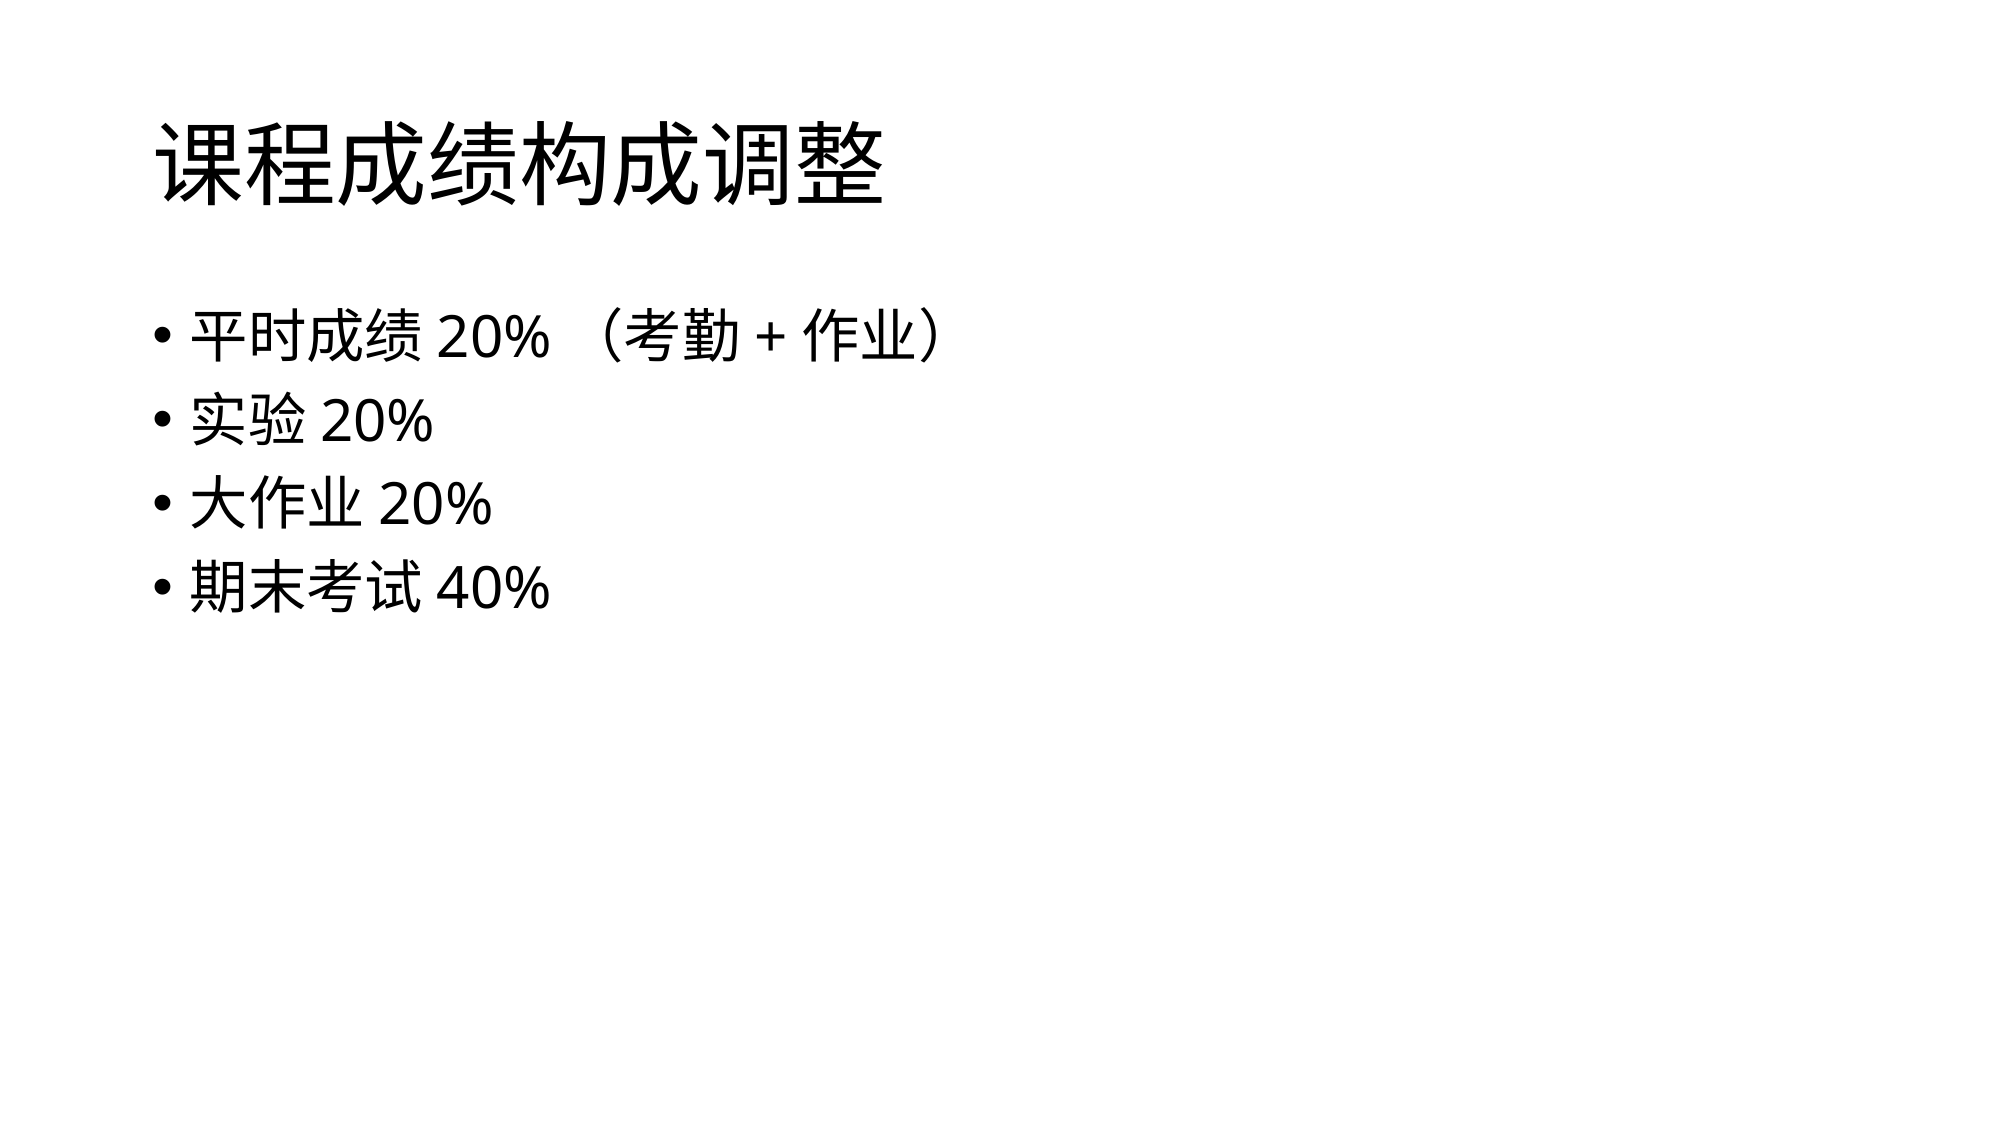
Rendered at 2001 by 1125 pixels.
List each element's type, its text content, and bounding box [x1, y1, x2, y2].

title 课程成绩构成调整 [137, 59, 1863, 278]
list 平时成绩20%（考勤+作业） 实验20% 大作业20% 期末考试40% [137, 299, 1863, 1014]
